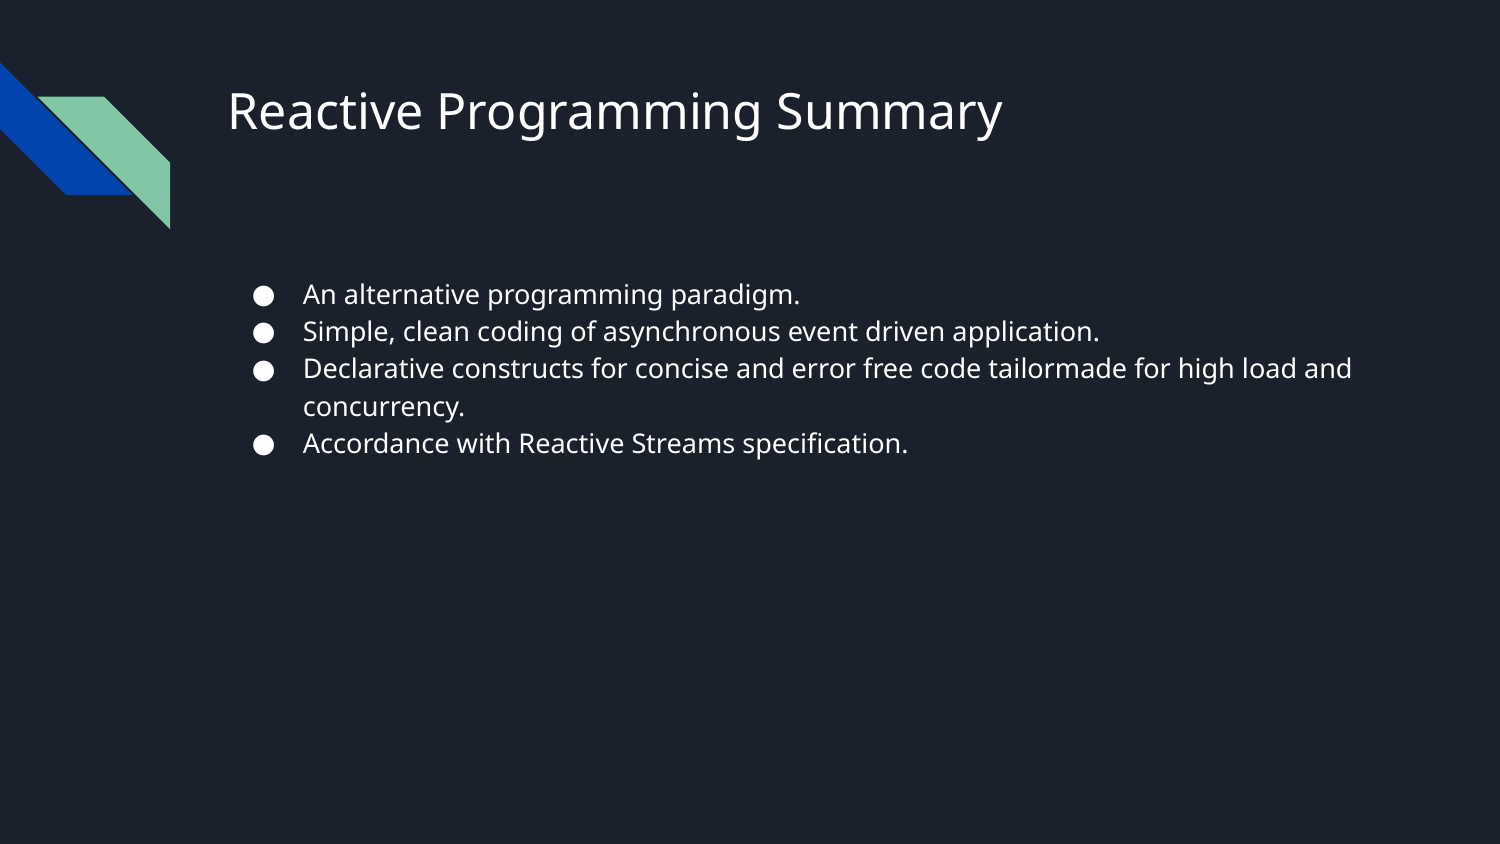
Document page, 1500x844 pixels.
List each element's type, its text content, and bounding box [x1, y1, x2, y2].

title Reactive Programming Summary [212, 64, 1368, 215]
list An alternative programming paradigm. Simple, clean coding of asynchronous event driven application. Declarative constructs for concise and error free code tailormade for high load and concurrency. Accordance with Reactive Streams specification. [212, 257, 1368, 735]
